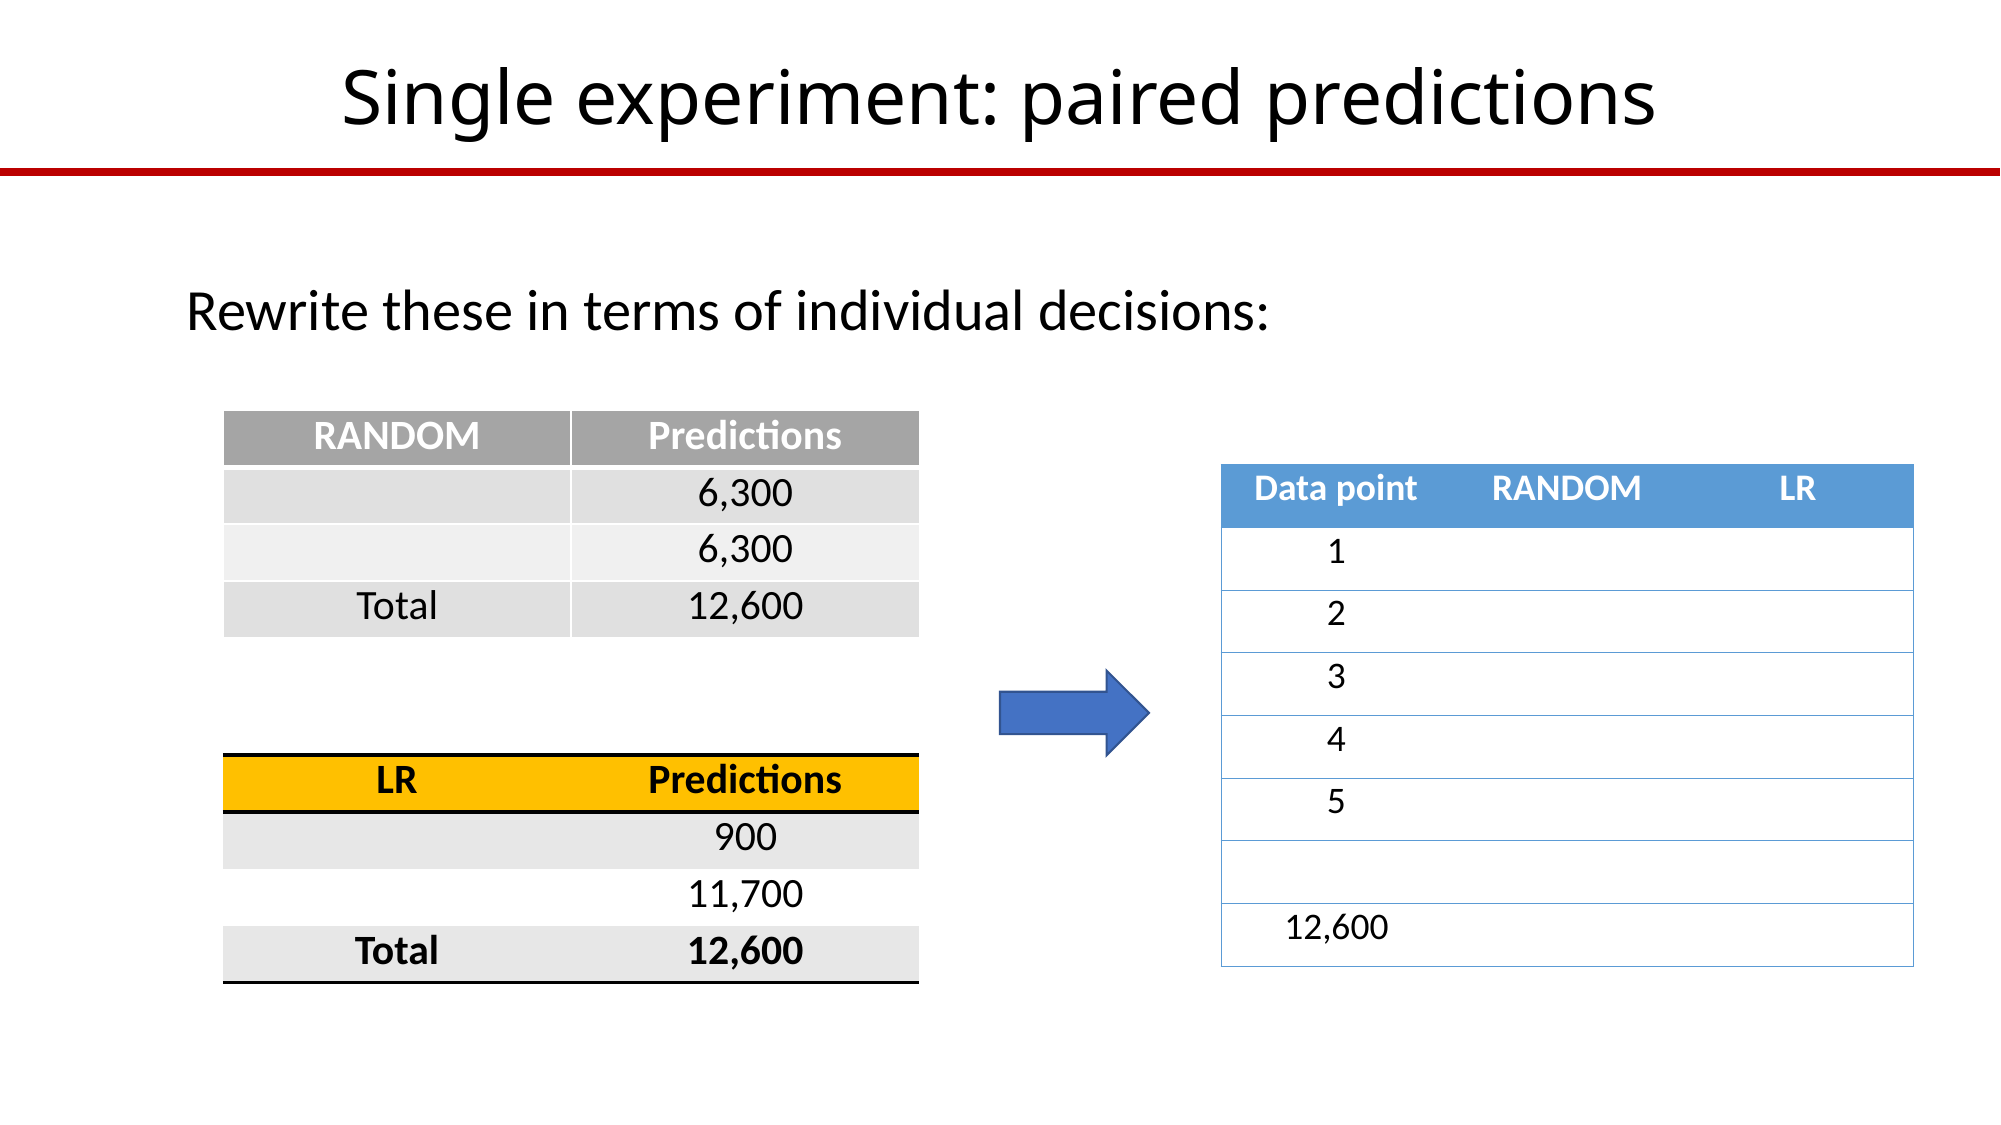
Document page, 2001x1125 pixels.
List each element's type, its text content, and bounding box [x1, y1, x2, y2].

title Single experiment: paired predictions [137, 50, 1863, 150]
text_box [998, 668, 1151, 758]
text_box Rewrite these in terms of individual decisions: [171, 264, 1287, 350]
